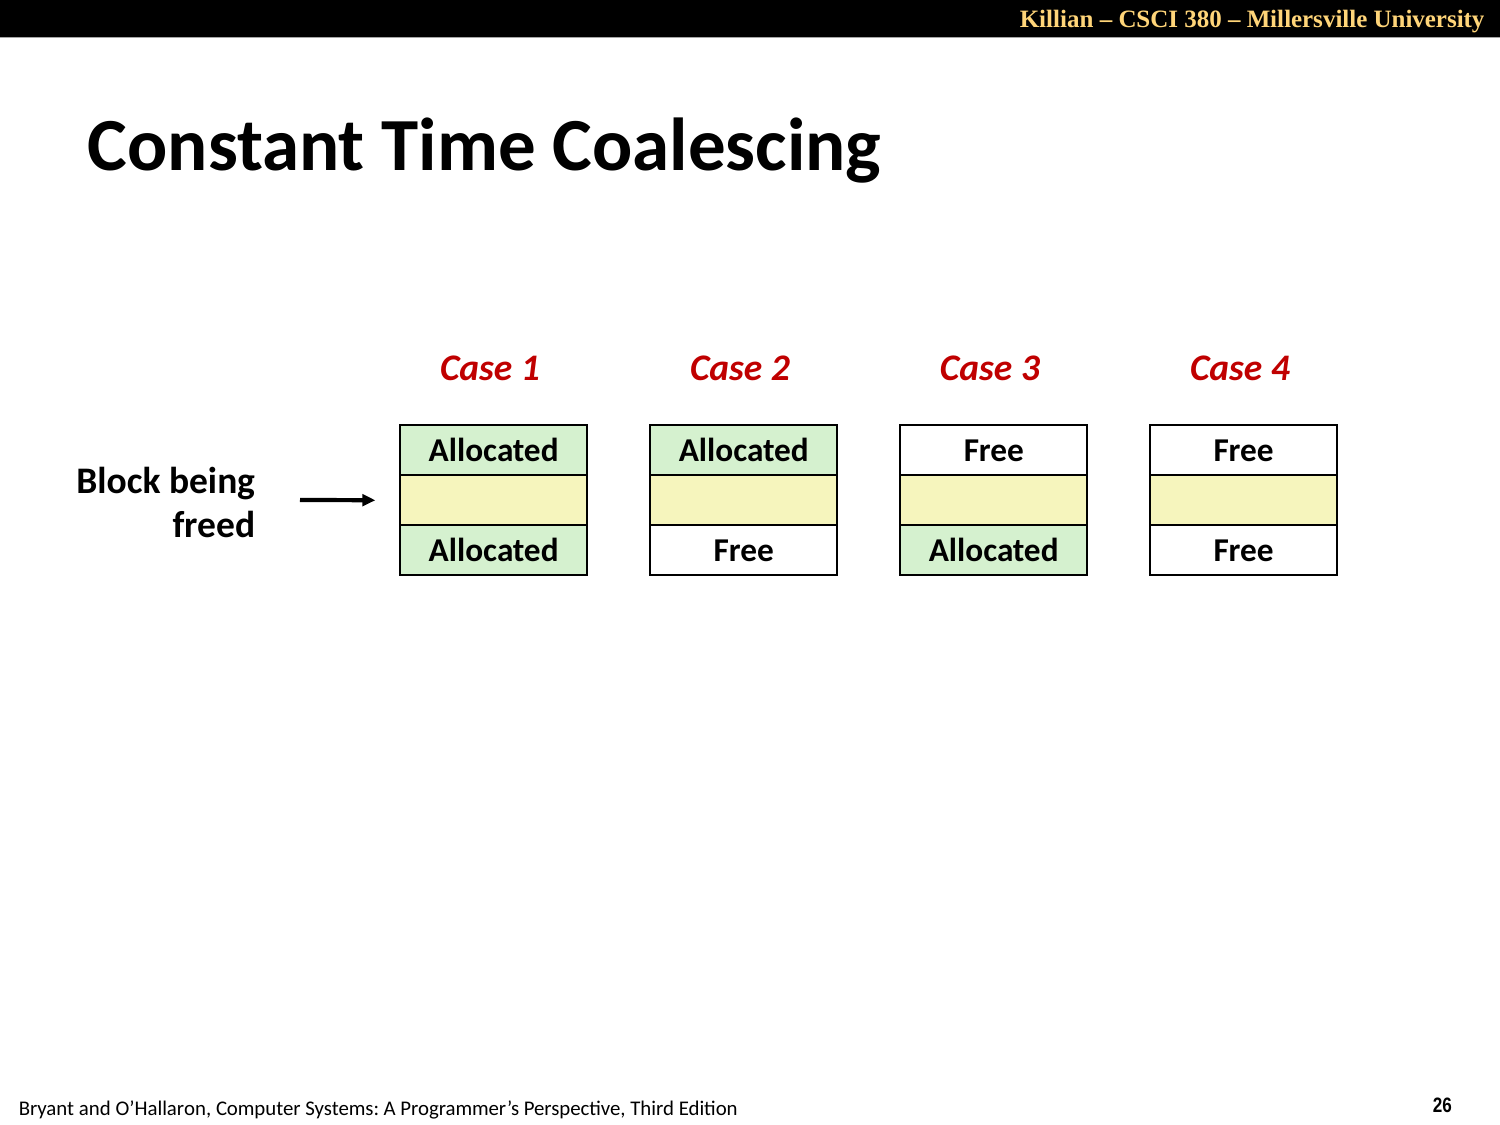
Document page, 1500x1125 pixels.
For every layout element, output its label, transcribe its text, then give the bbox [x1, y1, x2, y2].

text_box [900, 475, 1088, 525]
text_box Allocated [650, 425, 838, 475]
title Constant Time Coalescing [72, 93, 1226, 188]
text_box Free [900, 425, 1088, 475]
text_box [399, 475, 588, 525]
text_box [1149, 475, 1338, 525]
text_box Free [1149, 425, 1338, 475]
text_box Case 1 [425, 337, 555, 397]
text_box [299, 493, 376, 507]
text_box Case 3 [925, 337, 1055, 397]
text_box Free [1149, 525, 1338, 575]
text_box Case 4 [1175, 337, 1305, 397]
text_box Block being freed [61, 451, 270, 555]
text_box [650, 475, 838, 525]
text_box Case 2 [675, 337, 805, 397]
text_box Allocated [399, 525, 588, 575]
text_box Free [650, 525, 838, 575]
text_box Allocated [399, 425, 588, 475]
text_box Allocated [900, 525, 1088, 575]
